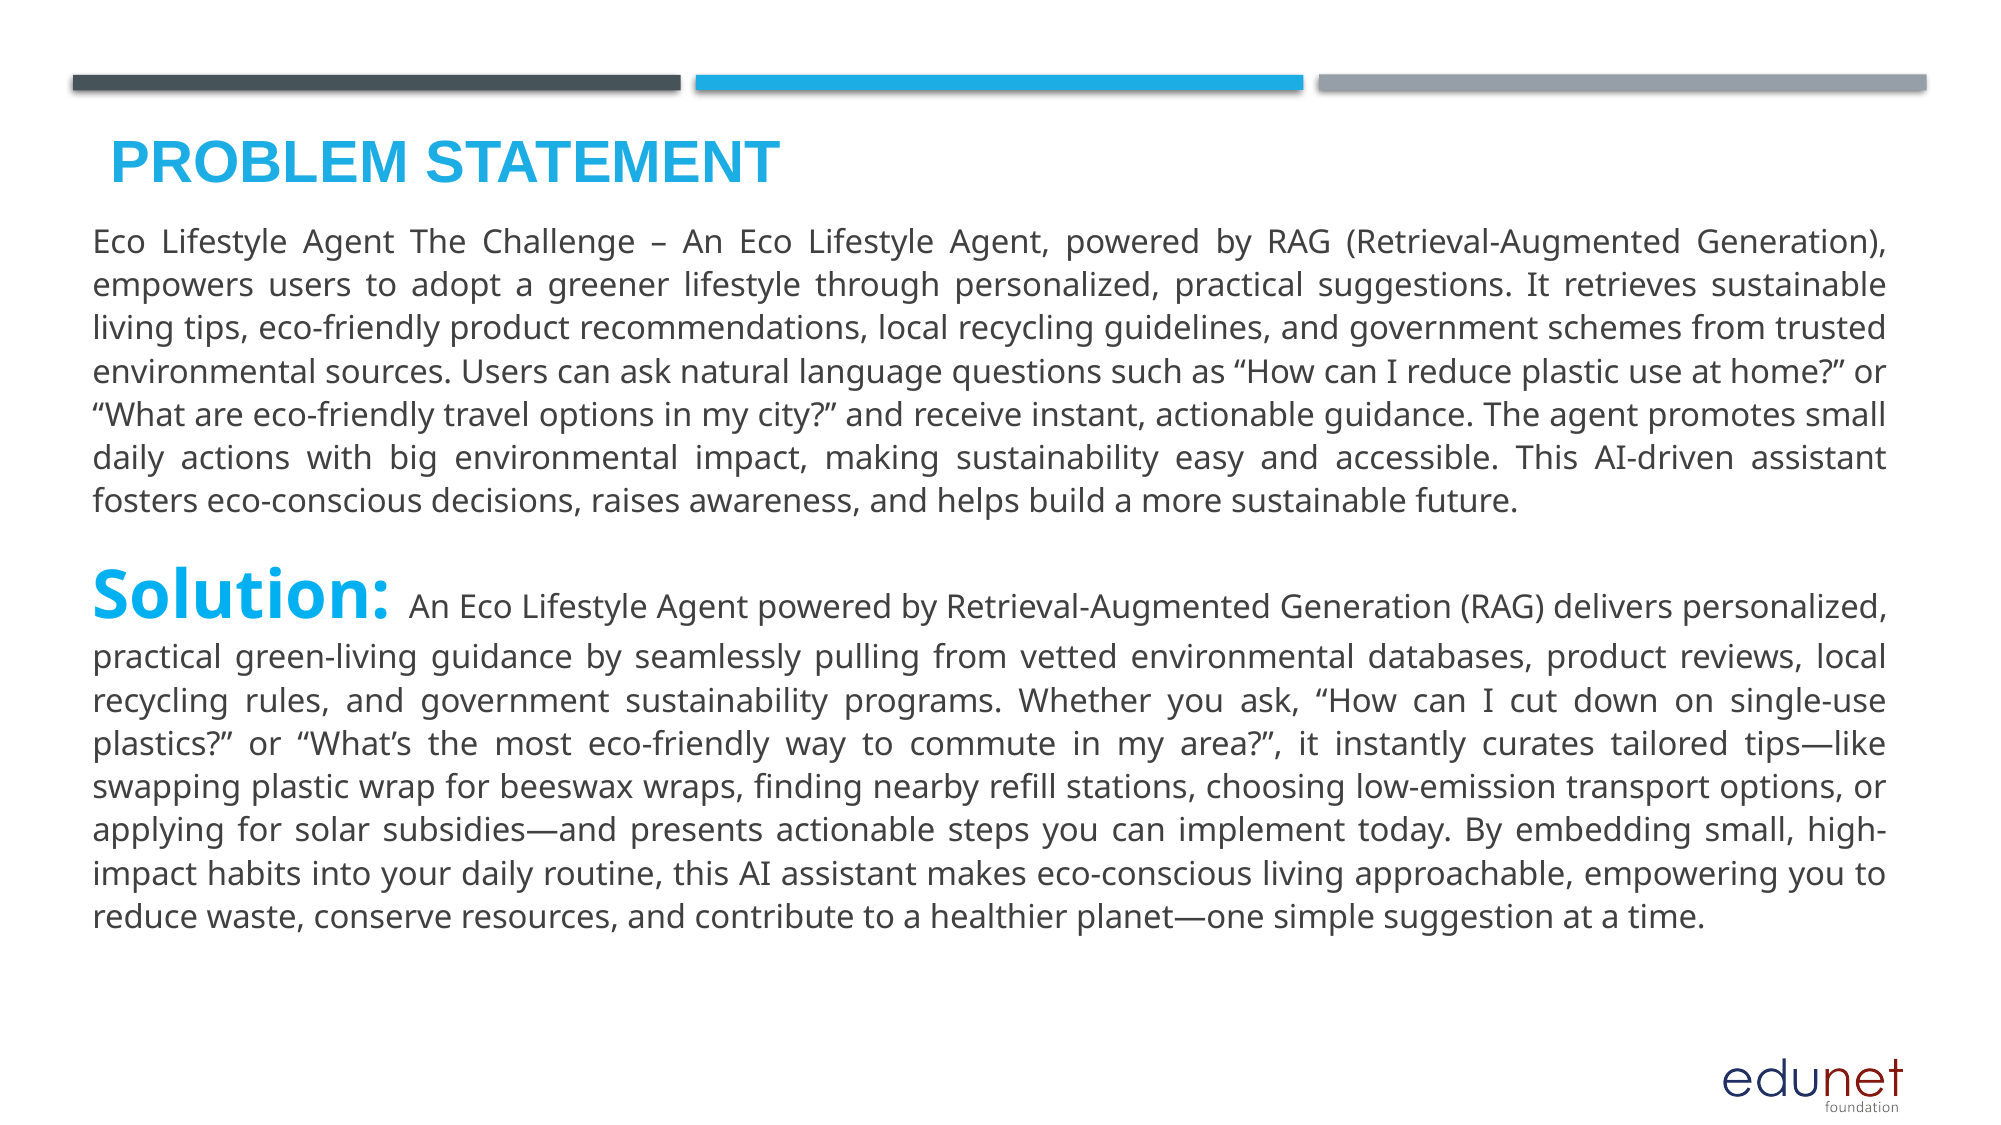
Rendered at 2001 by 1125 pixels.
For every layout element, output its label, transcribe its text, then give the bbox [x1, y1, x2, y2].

list Eco Lifestyle Agent The Challenge – An Eco Lifestyle Agent, powered by RAG (Retrieval-Augmented Generation), empowers users to adopt a greener lifestyle through personalized, practical suggestions. It retrieves sustainable living tips, eco-friendly product recommendations, local recycling guidelines, and government schemes from trusted environmental sources. Users can ask natural language questions such as “How can I reduce plastic use at home?” or “What are eco-friendly travel options in my city?” and receive instant, actionable guidance. The agent promotes small daily actions with big environmental impact, making sustainability easy and accessible. This AI-driven assistant fosters eco-conscious decisions, raises awareness, and helps build a more sustainable future. Solution: An Eco Lifestyle Agent powered by Retrieval-Augmented Generation (RAG) delivers personalized, practical green-living guidance by seamlessly pulling from vetted environmental databases, product reviews, local recycling rules, and government sustainability programs. Whether you ask, “How can I cut down on single-use plastics?” or “What’s the most eco-friendly way to commute in my area?”, it instantly curates tailored tips—like swapping plastic wrap for beeswax wraps, finding nearby refill stations, choosing low-emission transport options, or applying for solar subsidies—and presents actionable steps you can implement today. By embedding small, high-impact habits into your daily routine, this AI assistant makes eco-conscious living approachable, empowering you to reduce waste, conserve resources, and contribute to a healthier planet—one simple suggestion at a time. [77, 115, 1905, 981]
picture [1719, 1056, 1905, 1116]
